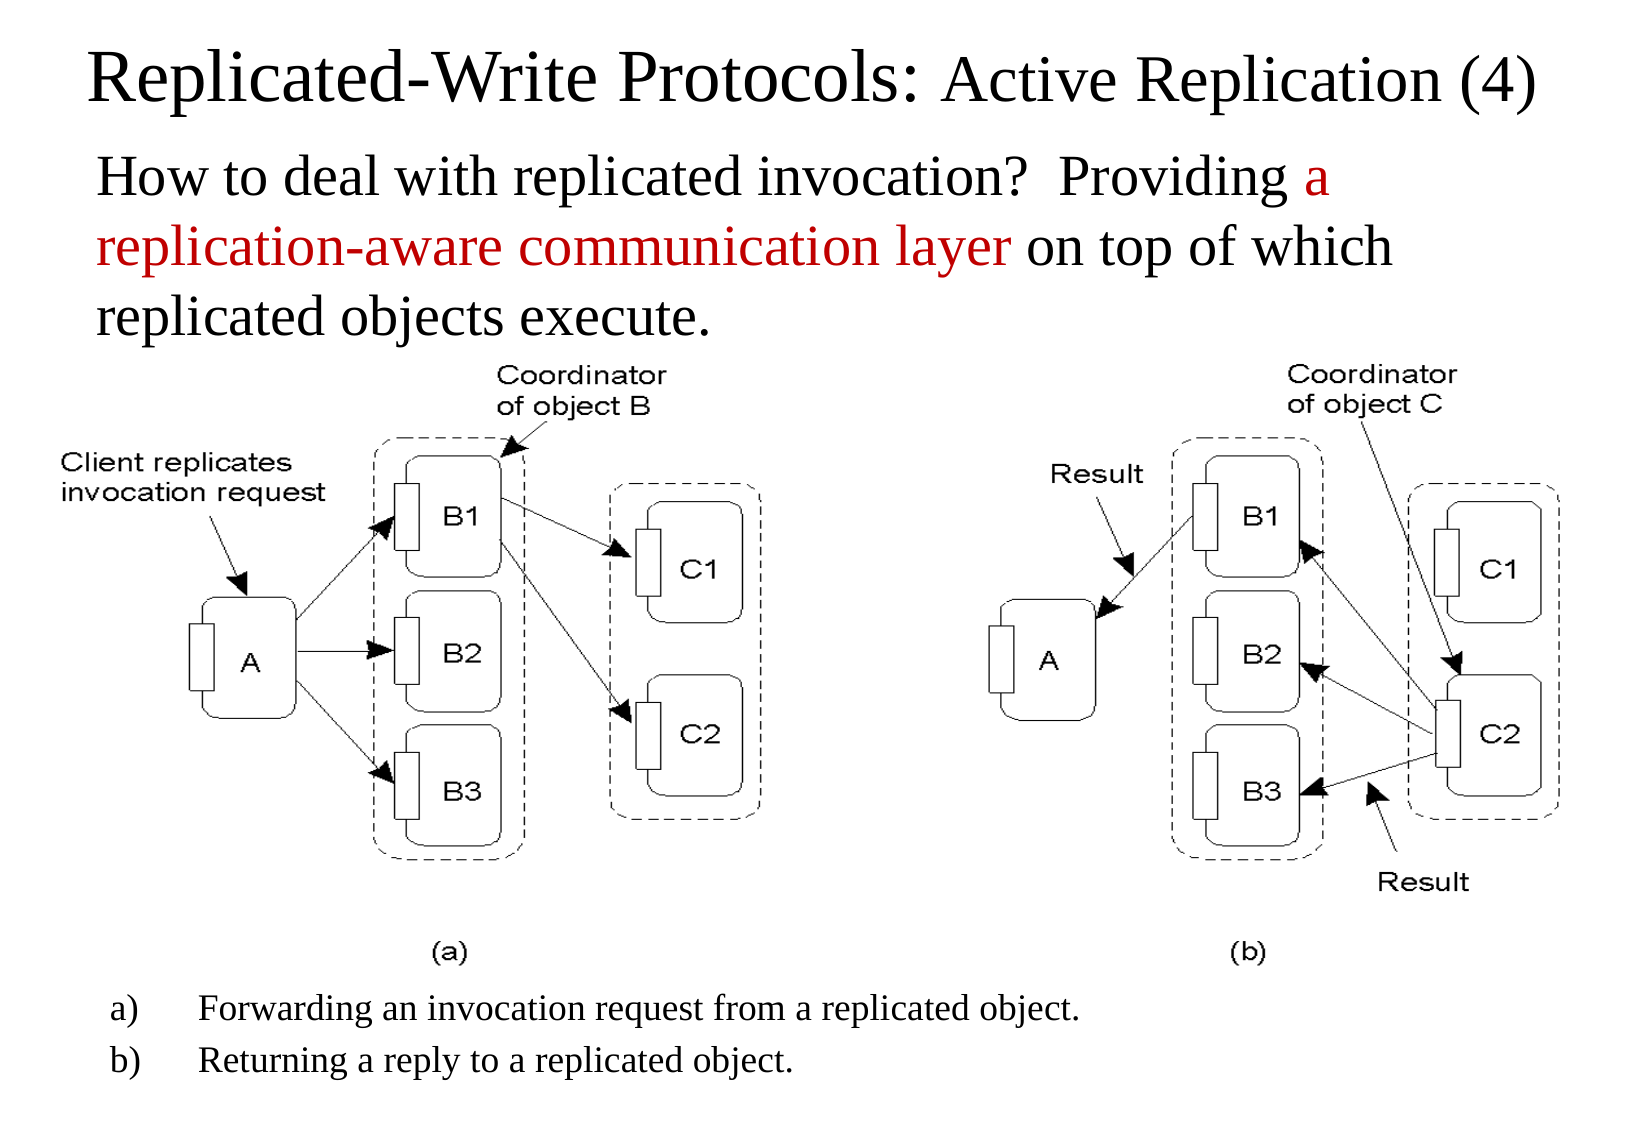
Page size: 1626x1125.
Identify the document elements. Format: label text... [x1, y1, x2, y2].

list Forwarding an invocation request from a replicated object. Returning a reply to a replicated object. [94, 1010, 1551, 1088]
title Replicated-Write Protocols: Active Replication (4) [24, 4, 1600, 138]
picture [35, 337, 1572, 1001]
text_box How to deal with replicated invocation? Providing a replication-aware communication layer on top of which replicated objects execute. [81, 130, 1517, 335]
